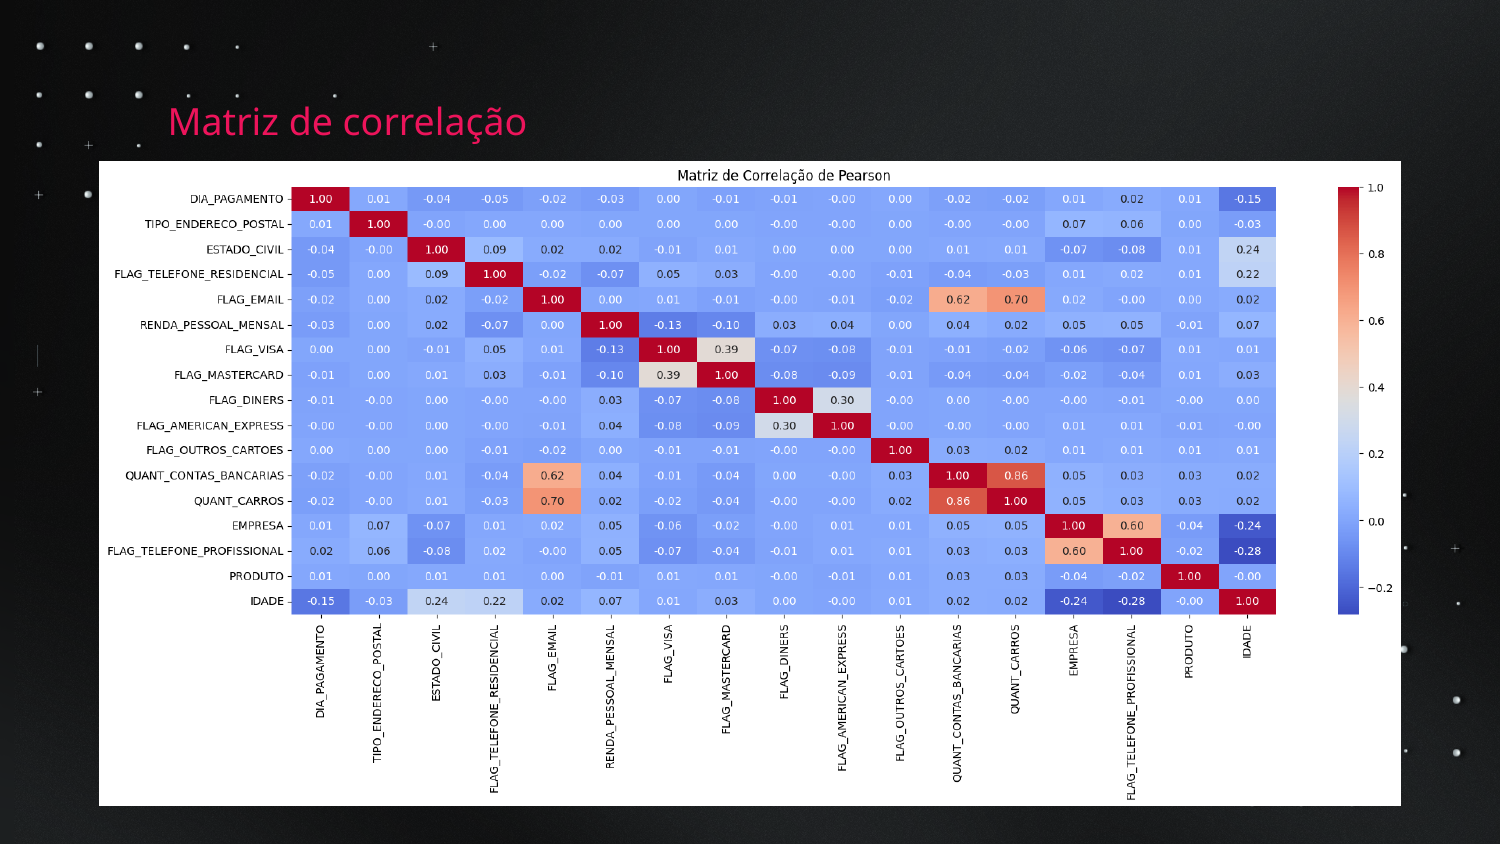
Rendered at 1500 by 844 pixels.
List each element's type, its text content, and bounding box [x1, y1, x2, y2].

picture [0, 0, 1500, 844]
text_box Matriz de correlação [152, 90, 867, 151]
